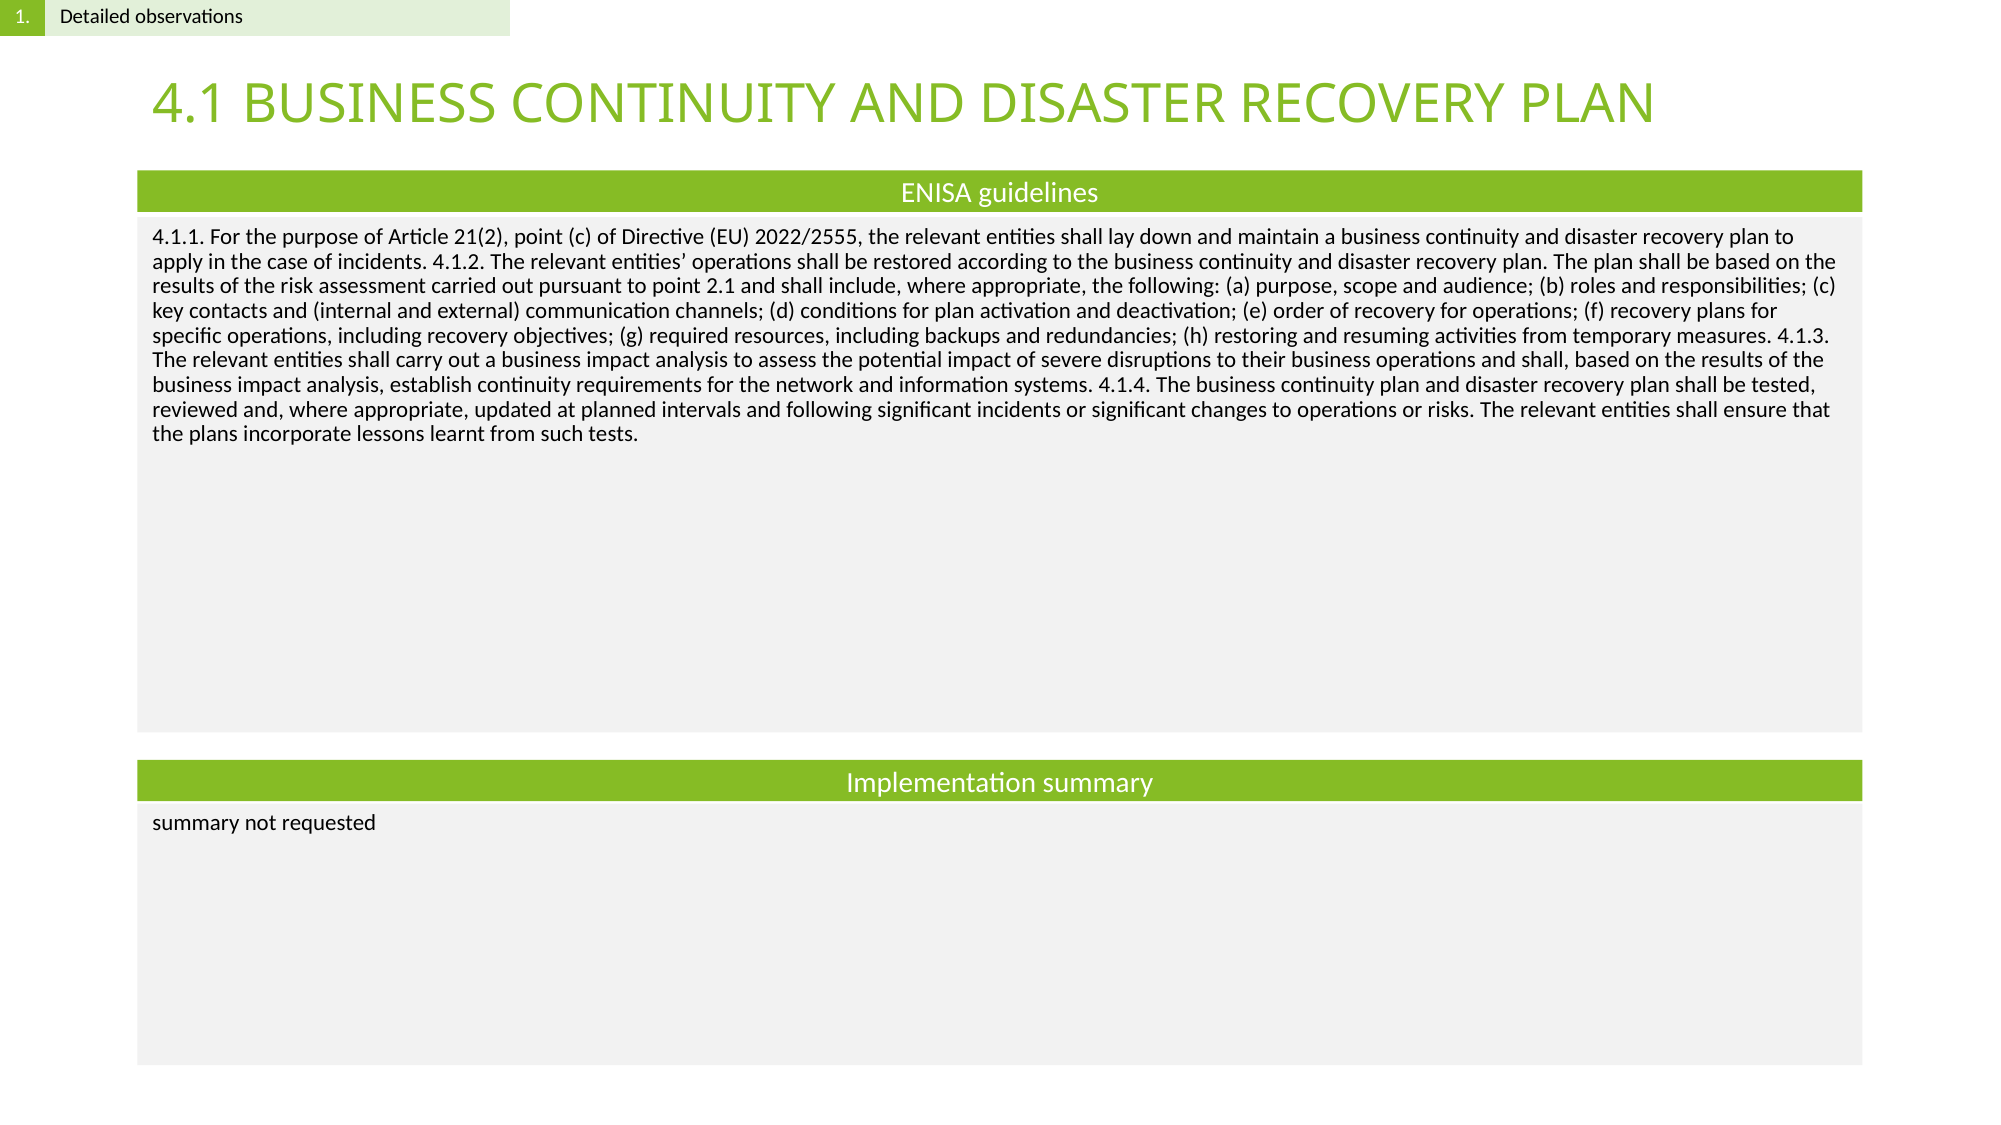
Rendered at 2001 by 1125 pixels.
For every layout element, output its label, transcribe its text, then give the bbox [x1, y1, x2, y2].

list 4.1.1. For the purpose of Article 21(2), point (c) of Directive (EU) 2022/2555, the relevant entities shall lay down and maintain a business continuity and disaster recovery plan to apply in the case of incidents. 4.1.2. The relevant entities’ operations shall be restored according to the business continuity and disaster recovery plan. The plan shall be based on the results of the risk assessment carried out pursuant to point 2.1 and shall include, where appropriate, the following: (a) purpose, scope and audience; (b) roles and responsibilities; (c) key contacts and (internal and external) communication channels; (d) conditions for plan activation and deactivation; (e) order of recovery for operations; (f) recovery plans for specific operations, including recovery objectives; (g) required resources, including backups and redundancies; (h) restoring and resuming activities from temporary measures. 4.1.3. The relevant entities shall carry out a business impact analysis to assess the potential impact of severe disruptions to their business operations and shall, based on the results of the business impact analysis, establish continuity requirements for the network and information systems. 4.1.4. The business continuity plan and disaster recovery plan shall be tested, reviewed and, where appropriate, updated at planned intervals and following significant incidents or significant changes to operations or risks. The relevant entities shall ensure that the plans incorporate lessons learnt from such tests. [137, 217, 1863, 733]
list summary not requested [137, 803, 1863, 1066]
title 4.1 BUSINESS CONTINUITY AND DISASTER RECOVERY PLAN [137, 59, 1863, 150]
